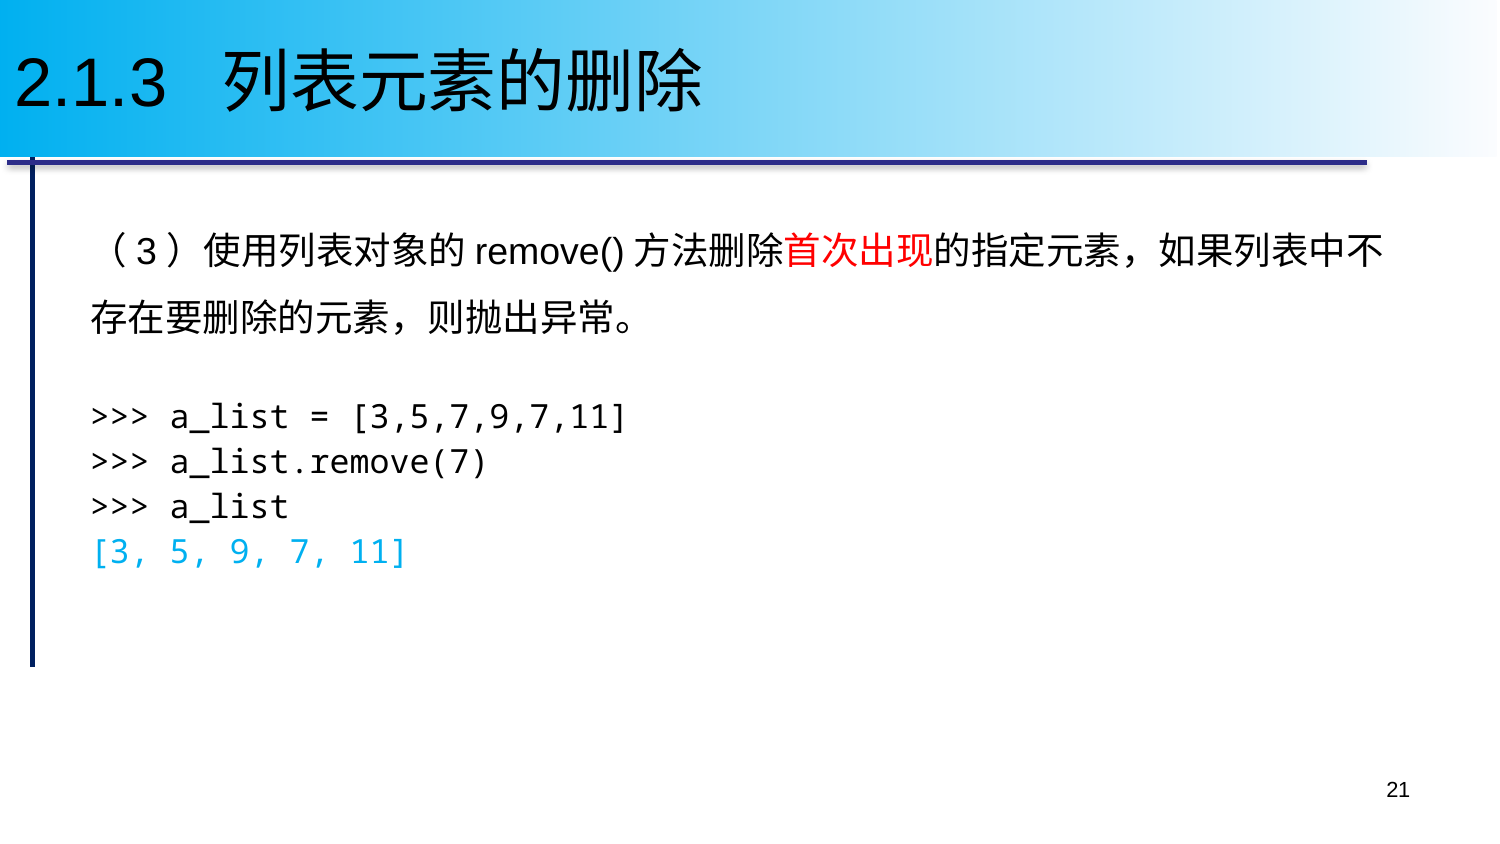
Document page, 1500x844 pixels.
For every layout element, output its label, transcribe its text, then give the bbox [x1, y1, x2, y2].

slide_number 21 [1074, 768, 1426, 828]
title 2.1.3 列表元素的删除 [0, 0, 1497, 158]
list （3）使用列表对象的remove()方法删除首次出现的指定元素，如果列表中不存在要删除的元素，则抛出异常。 >>> a_list = [3,5,7,9,7,11] >>> a_list.remove(7) >>> a_list [3, 5, 9, 7, 11] [74, 196, 1426, 755]
